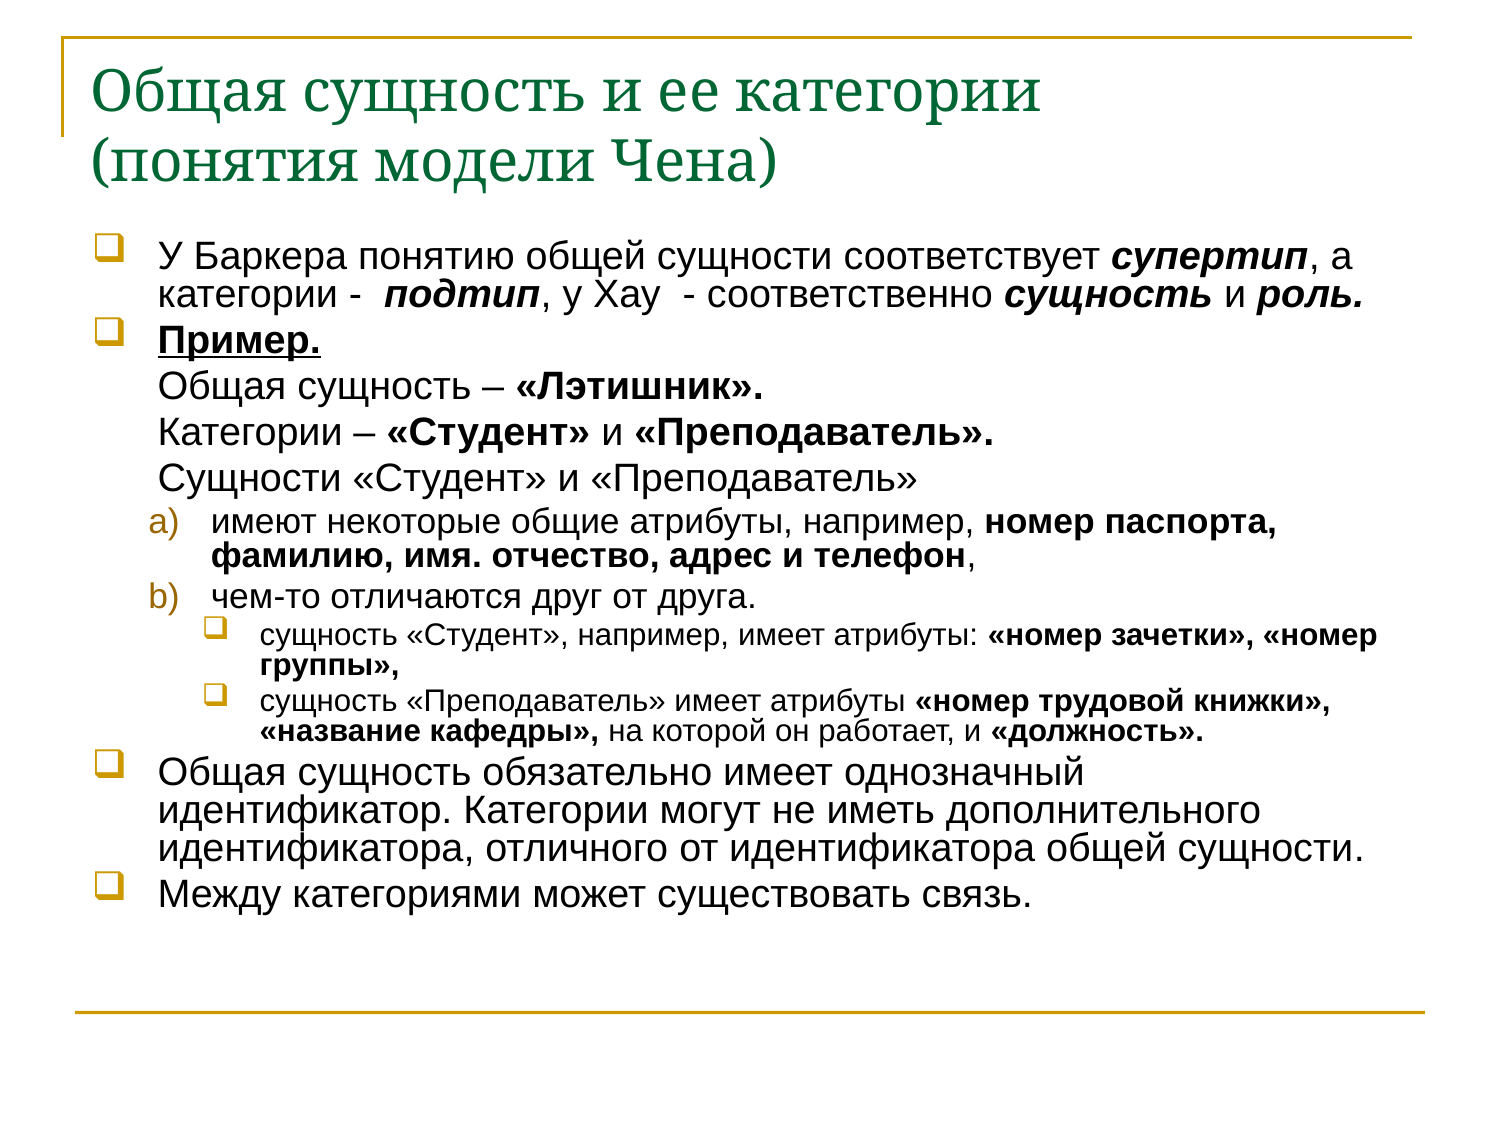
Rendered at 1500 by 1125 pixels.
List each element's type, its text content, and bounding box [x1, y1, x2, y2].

title Общая сущность и ее категории (понятия модели Чена) [74, 45, 1412, 209]
list У Баркера понятию общей сущности соответствует супертип, а категории - подтип, у Хау - соответственно сущность и роль. Пример. Общая сущность – «Лэтишник». Категории – «Студент» и «Преподаватель». Сущности «Студент» и «Преподаватель» имеют некоторые общие атрибуты, например, номер паспорта, фамилию, имя. отчество, адрес и телефон, чем-то отличаются друг от друга. сущность «Студент», например, имеет атрибуты: «номер зачетки», «номер группы», сущность «Преподаватель» имеет атрибуты «номер трудовой книжки», «название кафедры», на которой он работает, и «должность». Общая сущность обязательно имеет однозначный идентификатор. Категории могут не иметь дополнительного идентификатора, отличного от идентификатора общей сущности. Между категориями может существовать связь. [76, 231, 1400, 1012]
